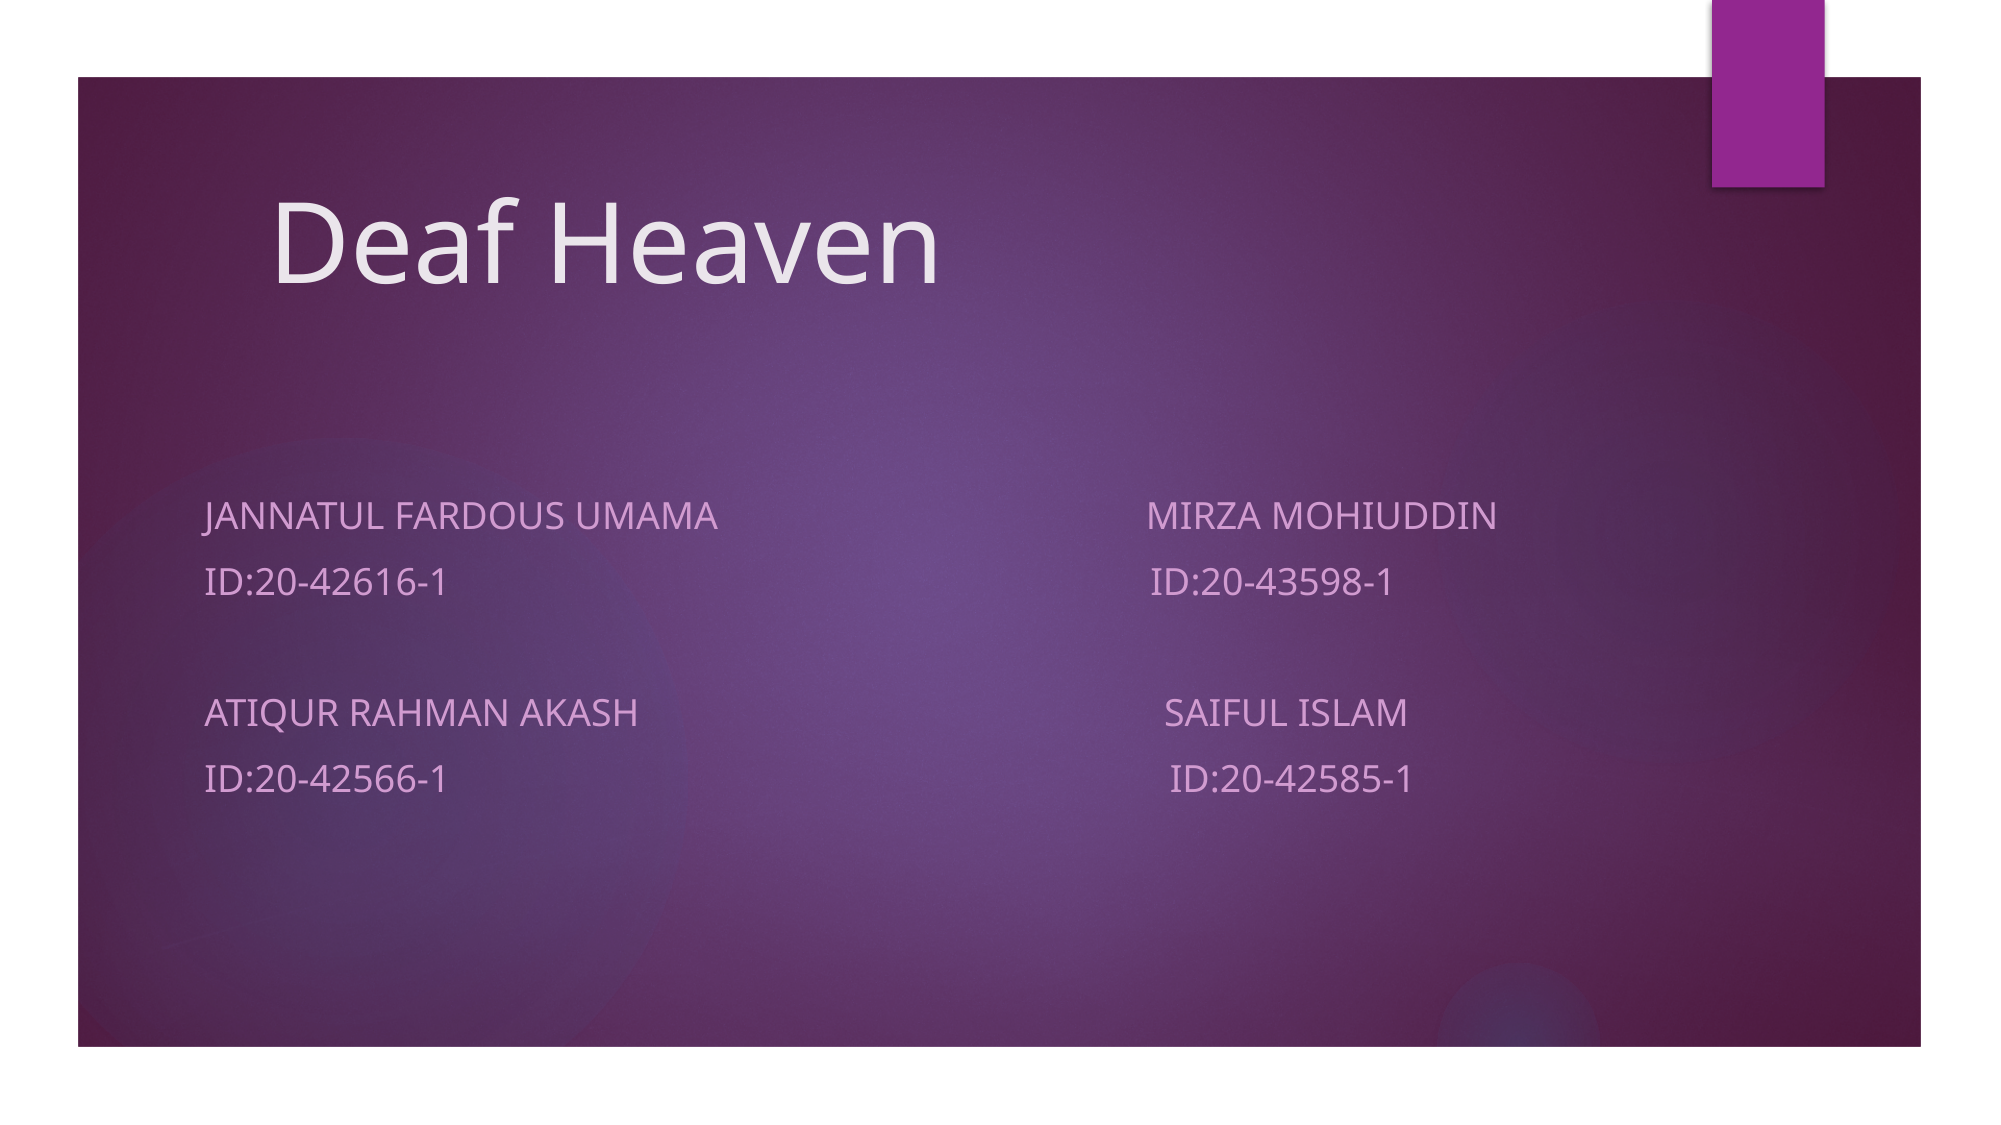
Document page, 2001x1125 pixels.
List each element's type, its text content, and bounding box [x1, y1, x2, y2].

subtitle JANNATUL FARDOUS UMAMA MIRZA MOHIUDDIN ID:20-42616-1 ID:20-43598-1 ATIQUR RAHMAN AKASH SAIFUL ISLAM ID:20-42566-1 ID:20-42585-1 [189, 484, 1638, 925]
title Deaf Heaven [253, 149, 1747, 314]
